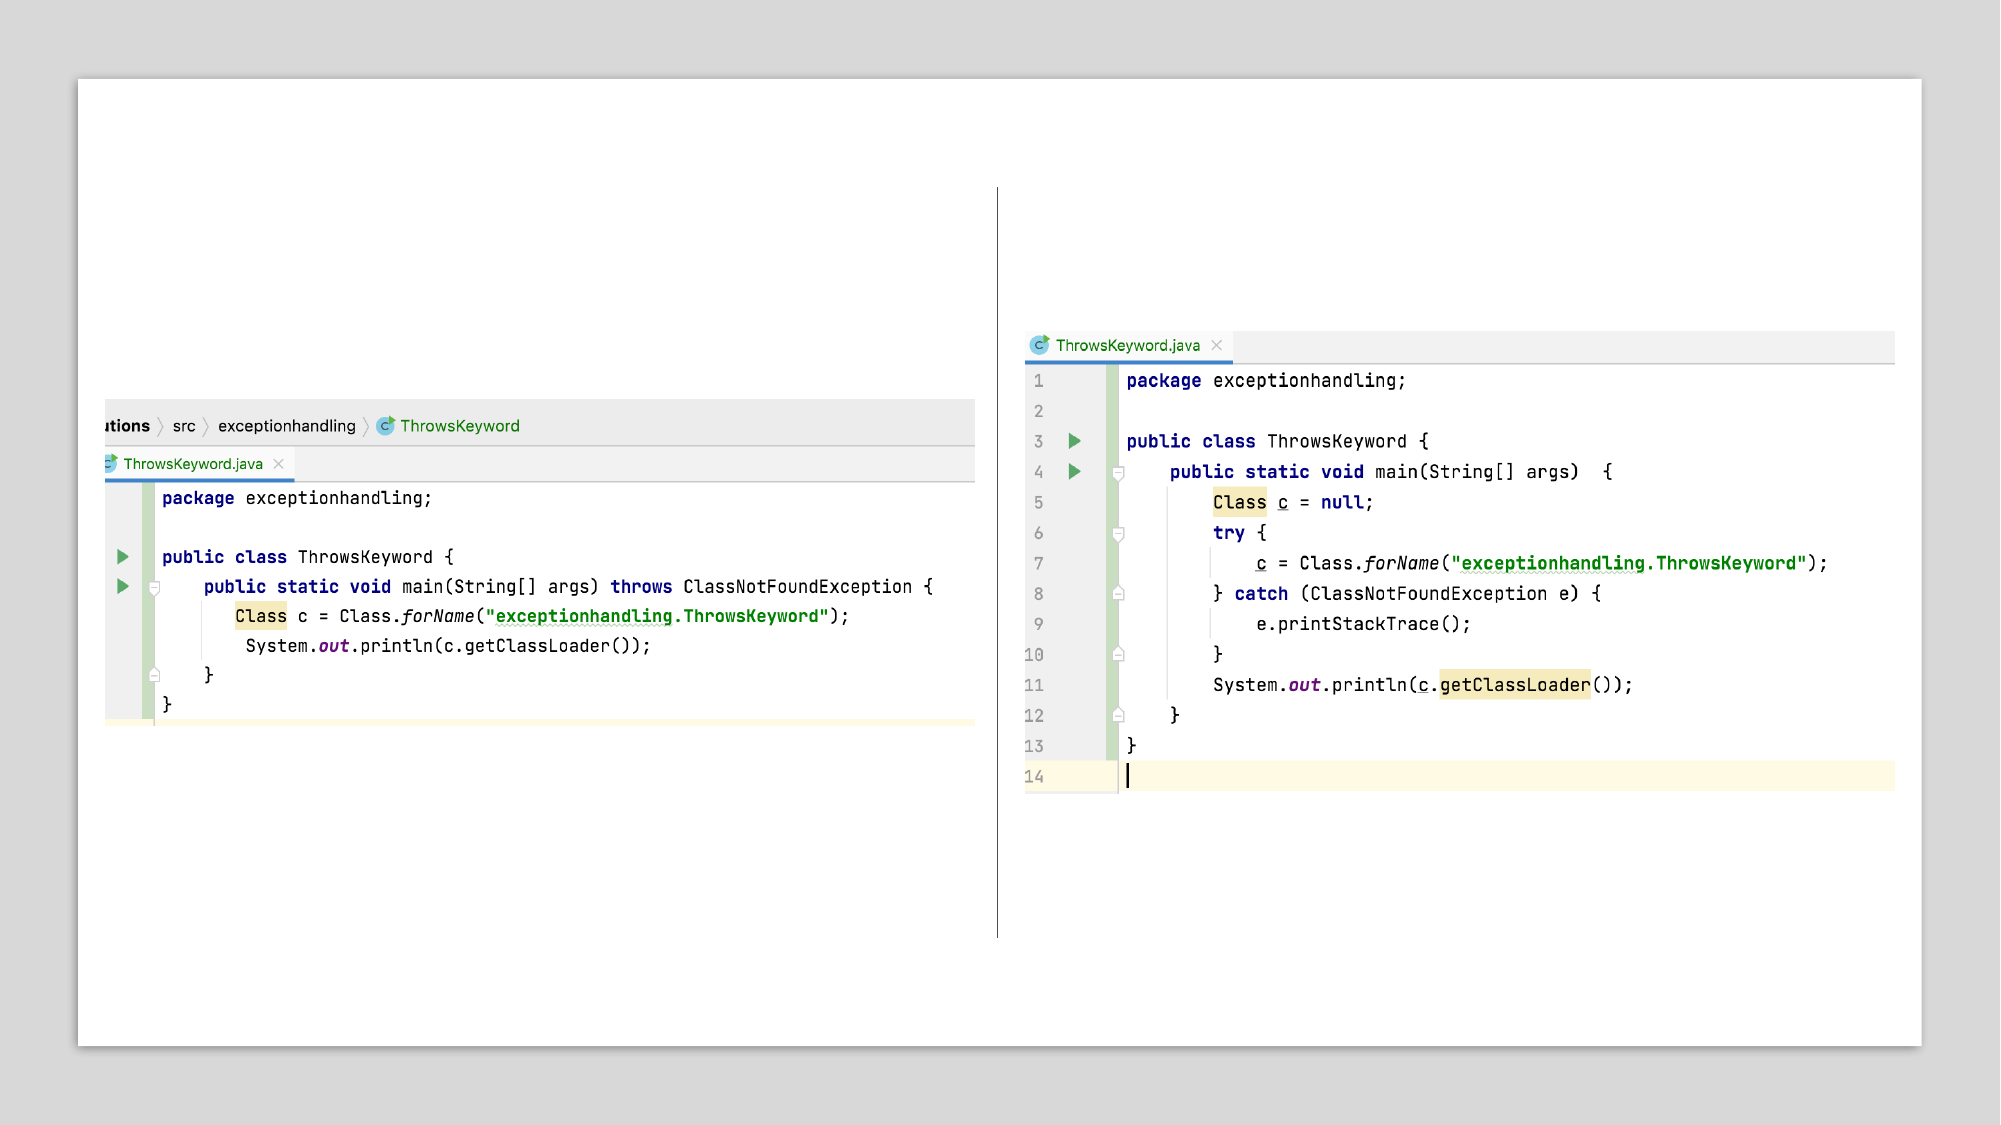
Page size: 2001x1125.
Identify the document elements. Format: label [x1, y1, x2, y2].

list [1025, 331, 1895, 794]
text_box [77, 78, 1923, 1047]
text_box [0, 0, 2000, 1125]
picture [105, 399, 975, 726]
